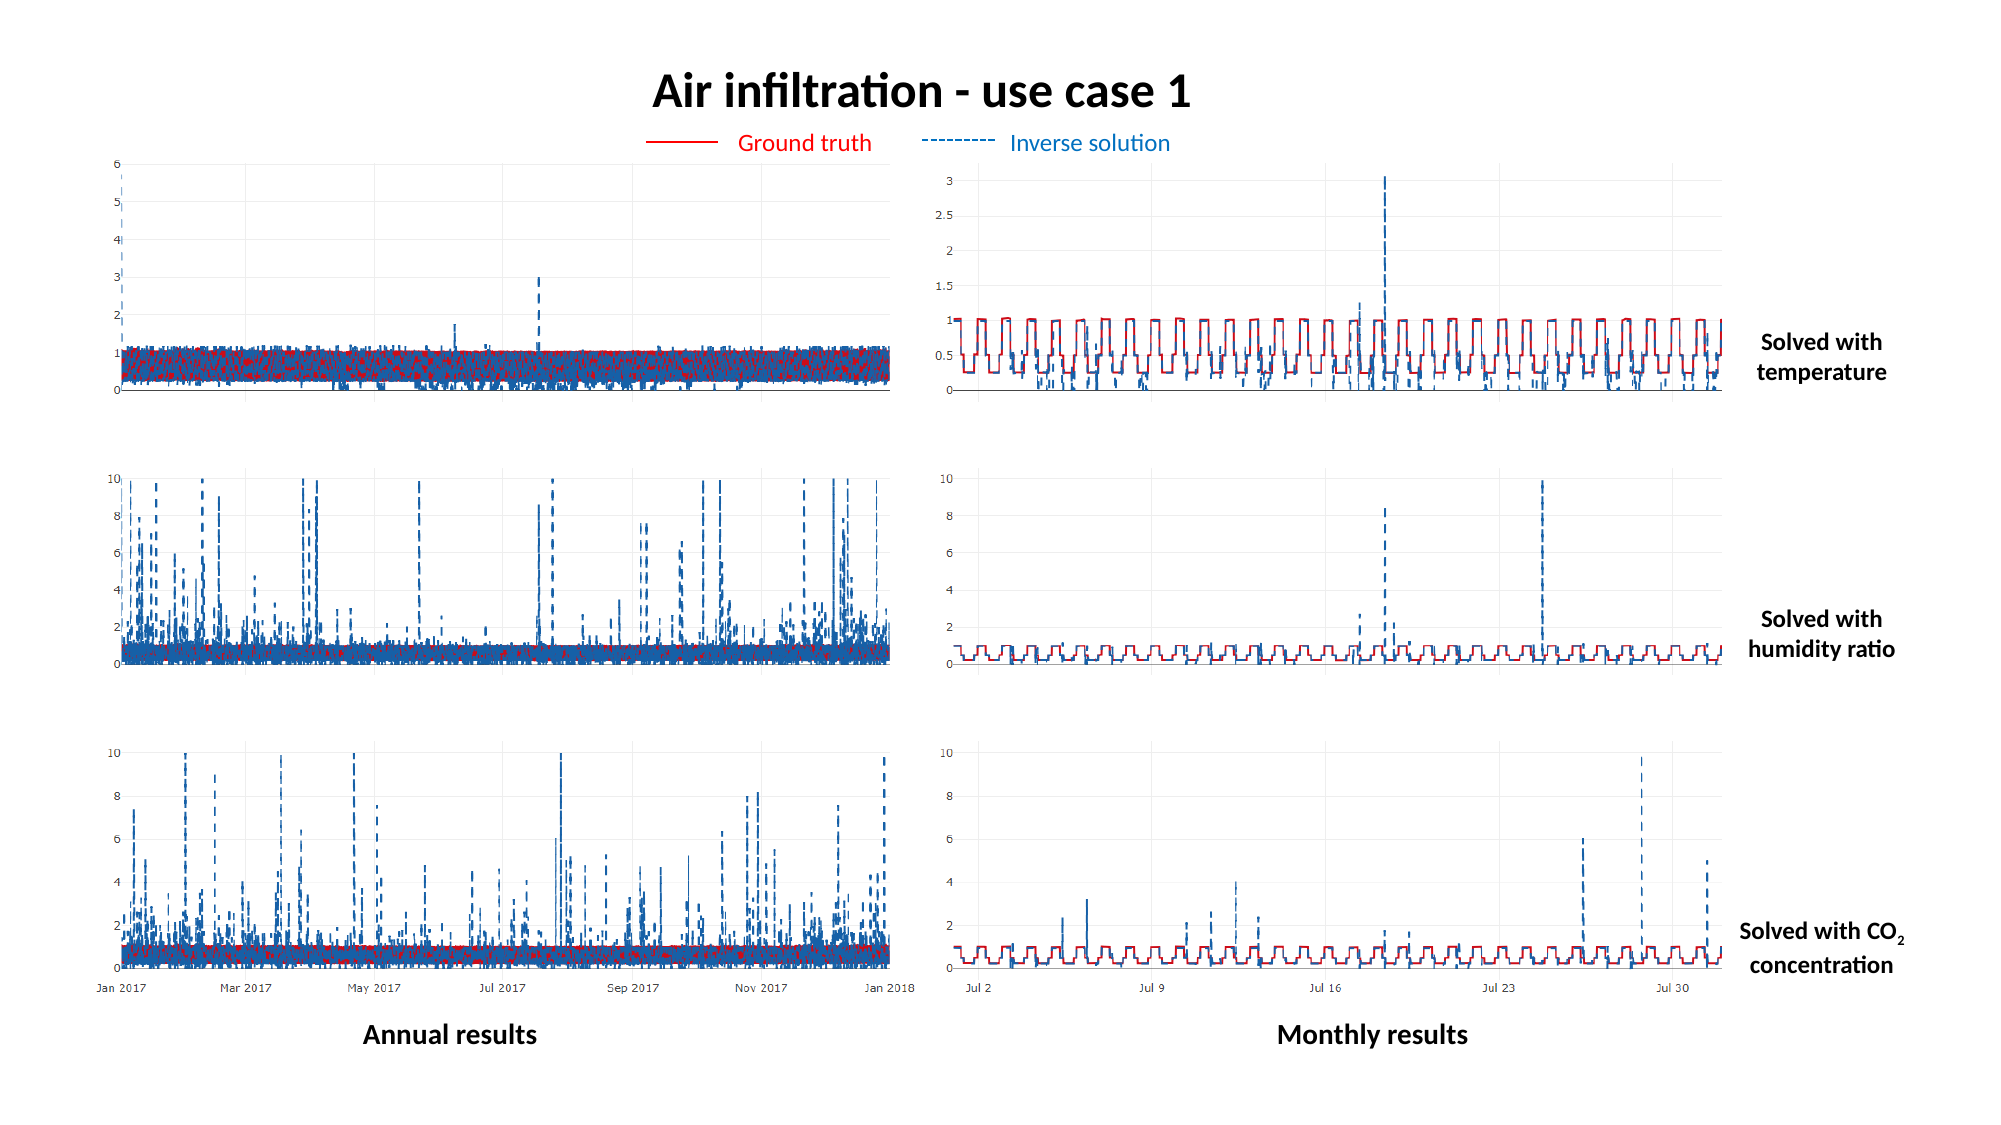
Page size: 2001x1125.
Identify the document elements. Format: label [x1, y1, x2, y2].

text_box [93, 49, 1935, 1059]
